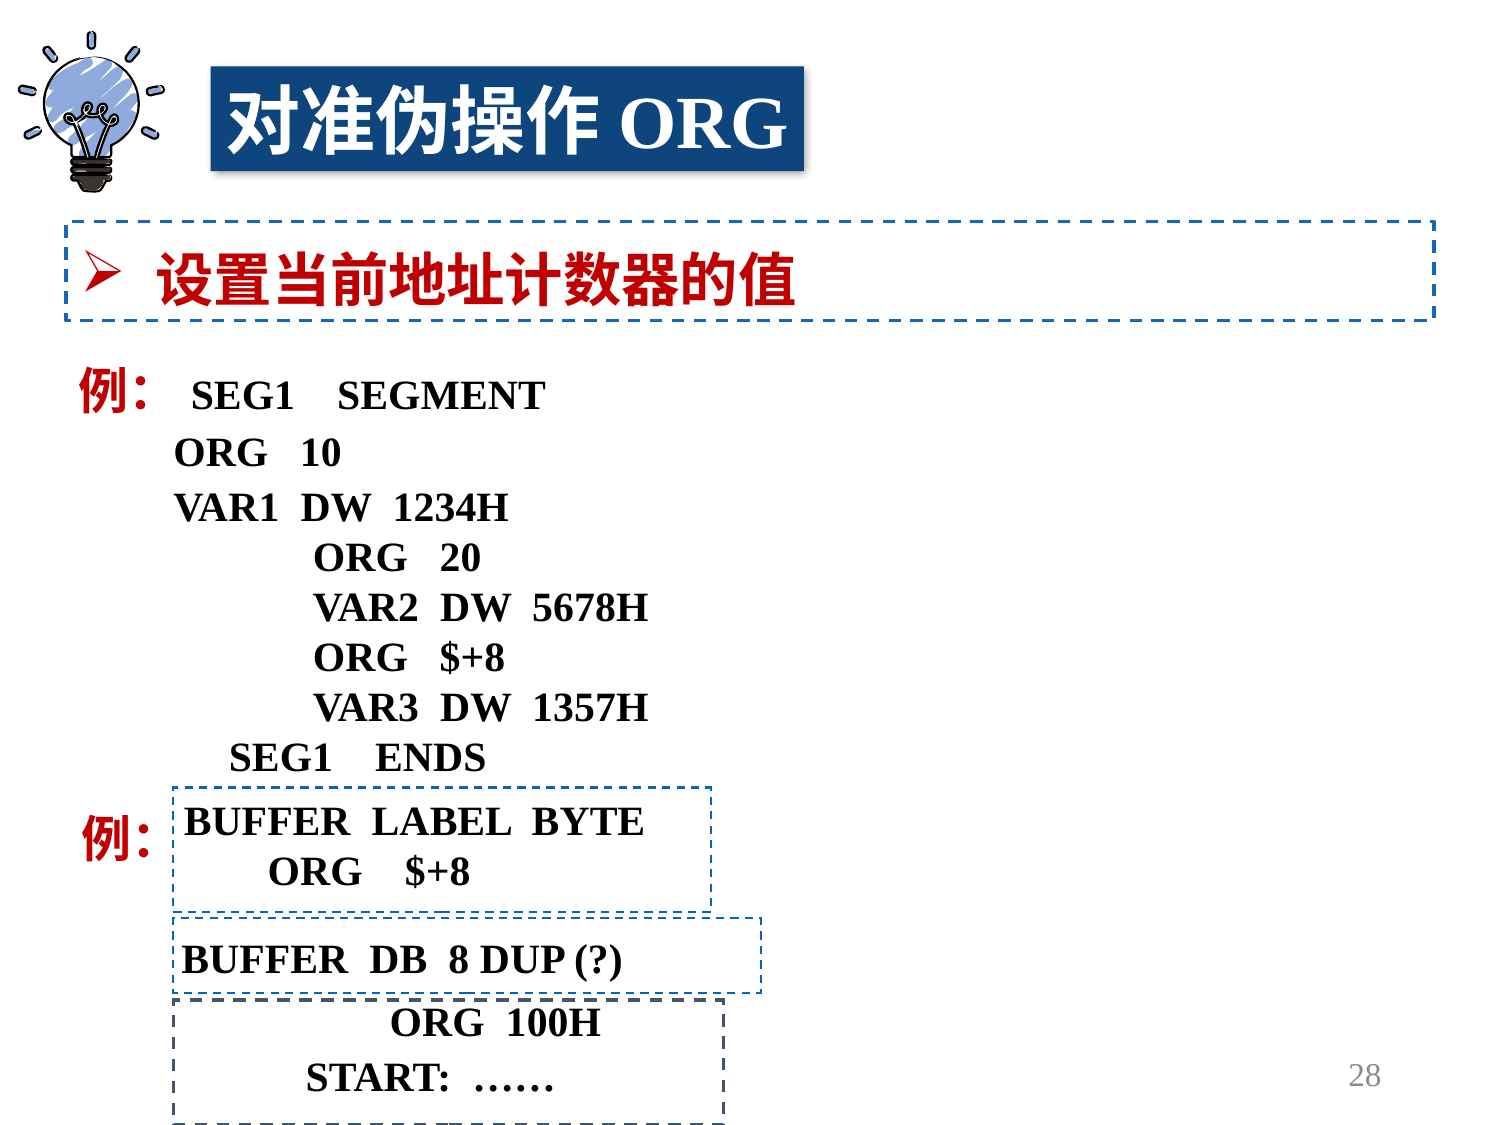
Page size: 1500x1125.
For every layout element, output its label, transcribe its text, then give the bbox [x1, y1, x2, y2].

text_box [173, 918, 761, 982]
text_box [173, 901, 711, 913]
text_box 对准伪操作ORG [210, 66, 804, 172]
text_box [173, 999, 724, 1125]
text_box 例： [66, 793, 197, 875]
text_box 例：SEG1 SEGMENT ORG 10 VAR1 DW 1234H ORG 20 VAR2 DW 5678H ORG $+8 VAR3 DW 1357H SEG1 ENDS [64, 346, 951, 787]
text_box ORG 100H START: …… [215, 982, 831, 1108]
text_box [173, 989, 215, 994]
text_box BUFFER DB 8 DUP (?) [16, 924, 639, 989]
text_box BUFFER LABEL BYTE ORG $+8 [18, 786, 769, 901]
slide_number 28 [1059, 1042, 1397, 1103]
text_box 设置当前地址计数器的值 [65, 221, 1435, 321]
